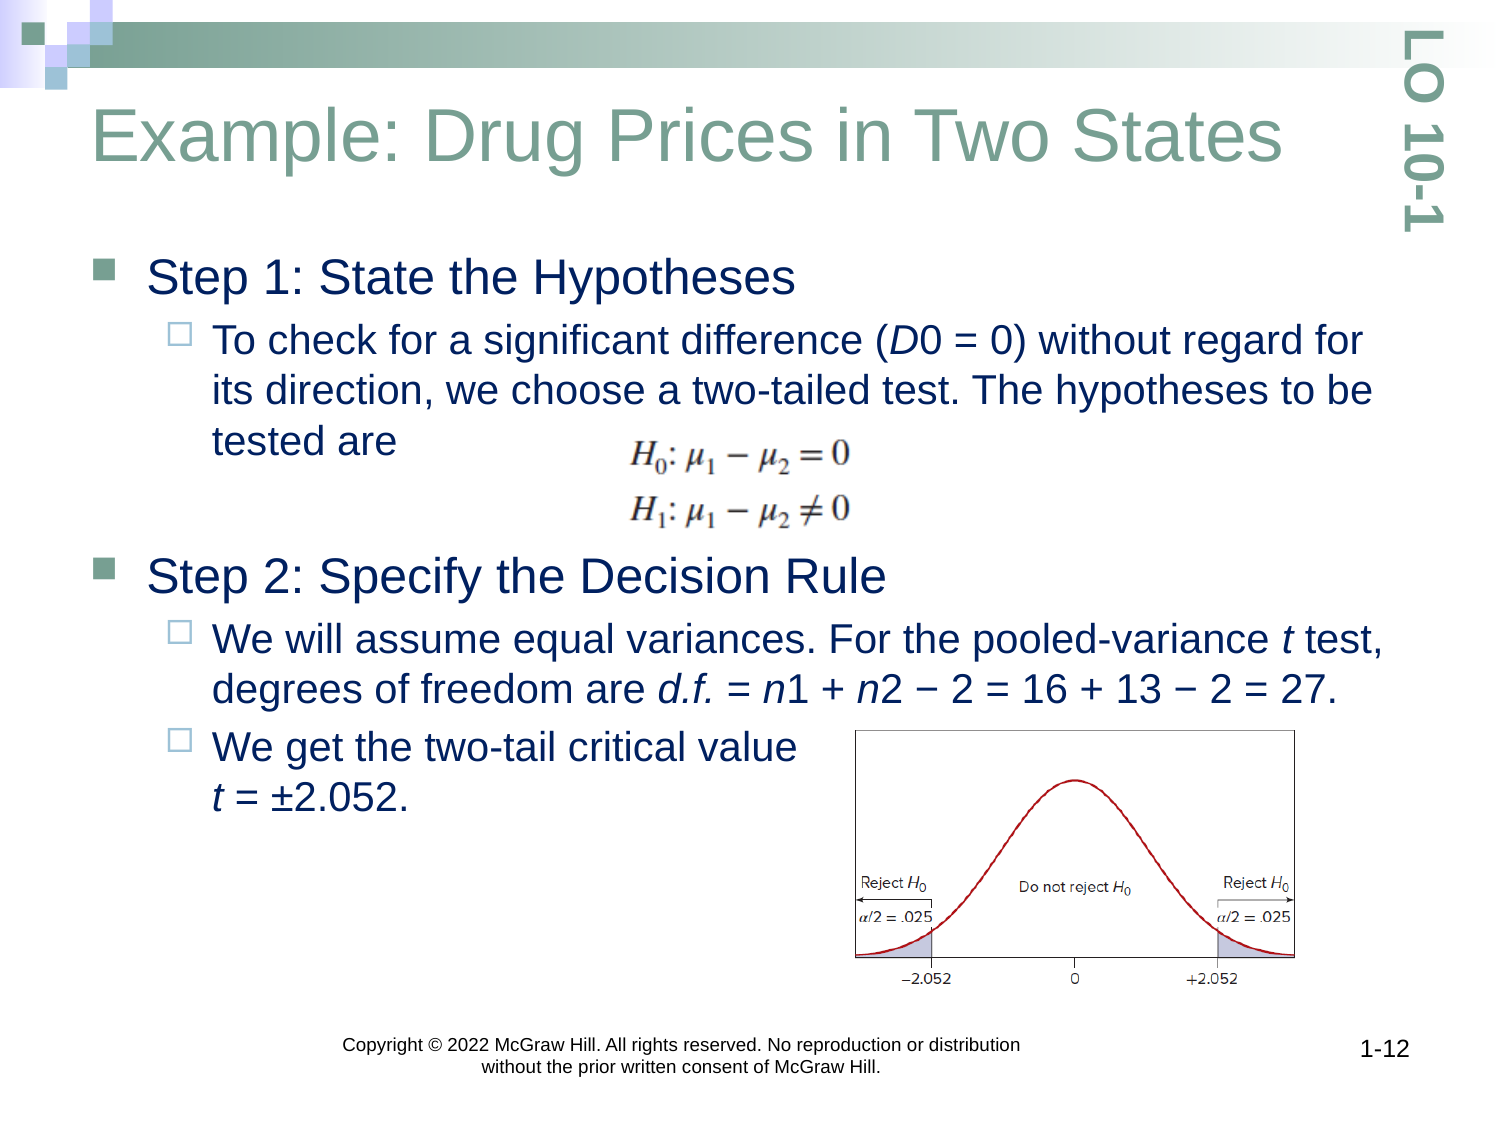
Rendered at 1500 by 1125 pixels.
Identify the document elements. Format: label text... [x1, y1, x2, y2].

title Example: Drug Prices in Two States [74, 74, 1381, 188]
list Step 1: State the Hypotheses To check for a significant difference (D0 = 0) without regard for its direction, we choose a two-tailed test. The hypotheses to be tested are Step 2: Specify the Decision Rule We will assume equal variances. For the pooled-variance t test, degrees of freedom are d.f. = n1 + n2 − 2 = 16 + 13 − 2 = 27. We get the two-tail critical value t = ±2.052. [74, 237, 1426, 963]
slide_number 1-12 [1074, 1025, 1425, 1100]
picture [606, 424, 894, 552]
footer Copyright © 2022 McGraw Hill. All rights reserved. No reproduction or distribution without the prior written consent of McGraw Hill. [312, 1025, 1050, 1100]
picture [849, 724, 1301, 988]
list LO 10-1 [1381, 12, 1470, 288]
